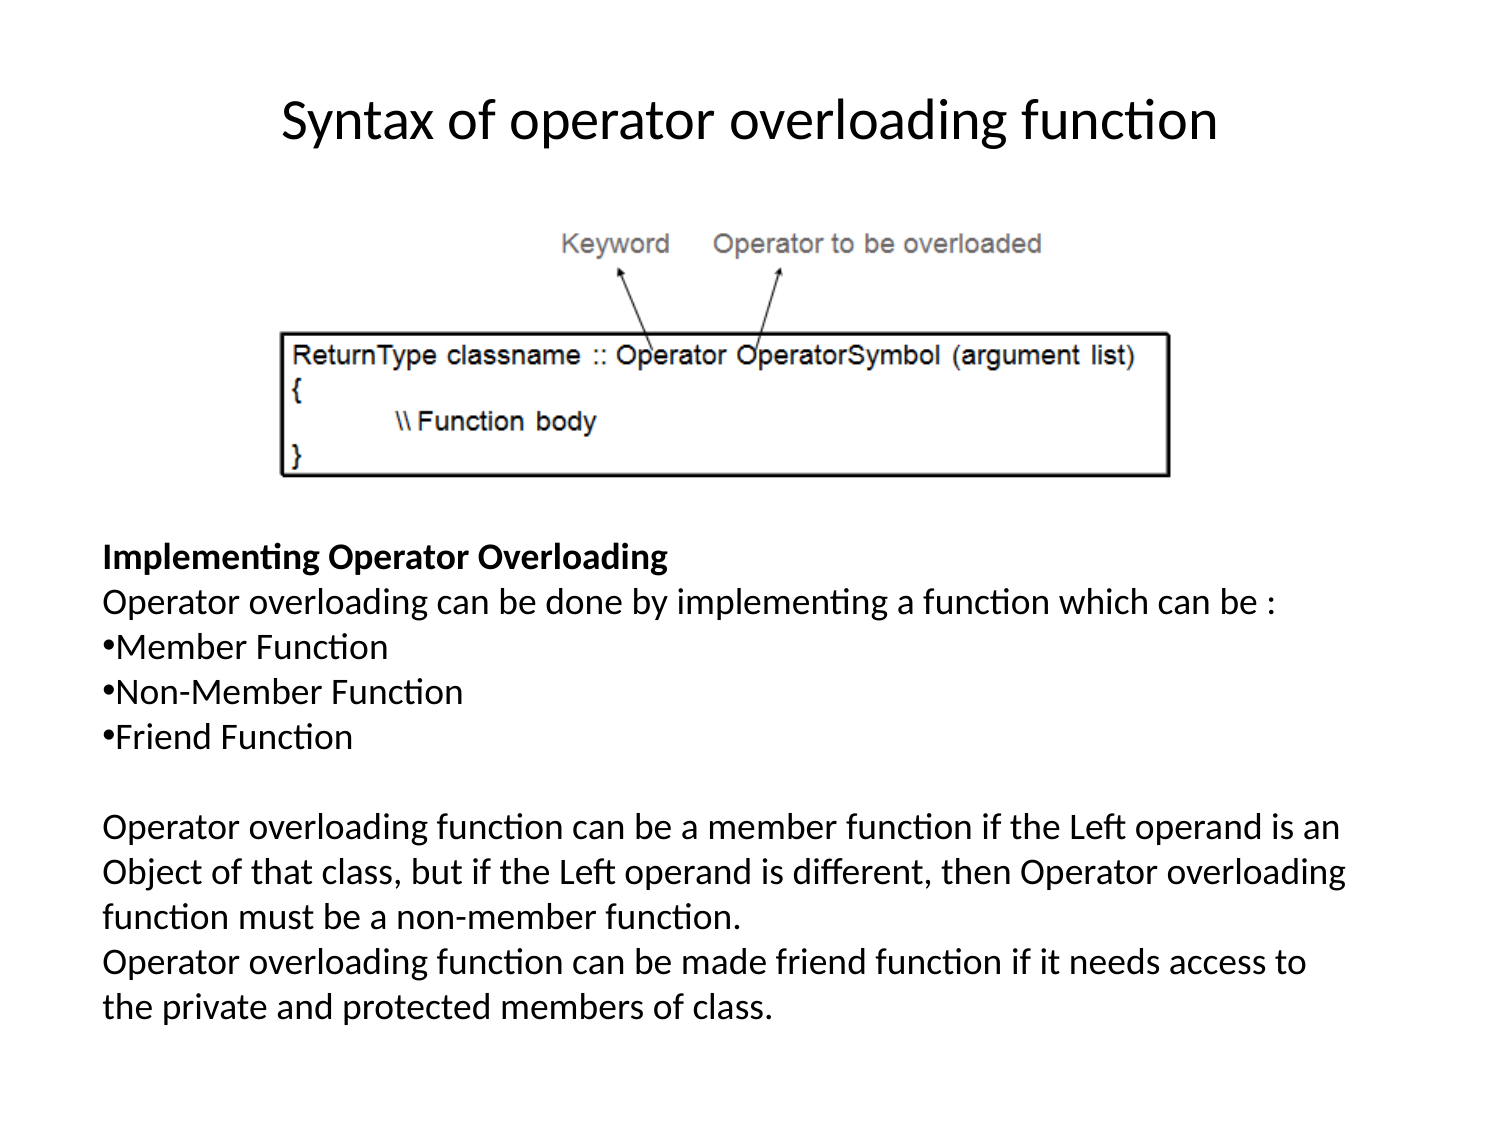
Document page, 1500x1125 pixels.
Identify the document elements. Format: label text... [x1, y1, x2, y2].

text_box Implementing Operator Overloading Operator overloading can be done by implementing a function which can be : Member Function Non-Member Function Friend Function Operator overloading function can be a member function if the Left operand is an Object of that class, but if the Left operand is different, then Operator overloading function must be a non-member function. Operator overloading function can be made friend function if it needs access to the private and protected members of class. [87, 524, 1363, 1035]
title Syntax of operator overloading function [75, 45, 1425, 188]
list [274, 199, 1177, 485]
